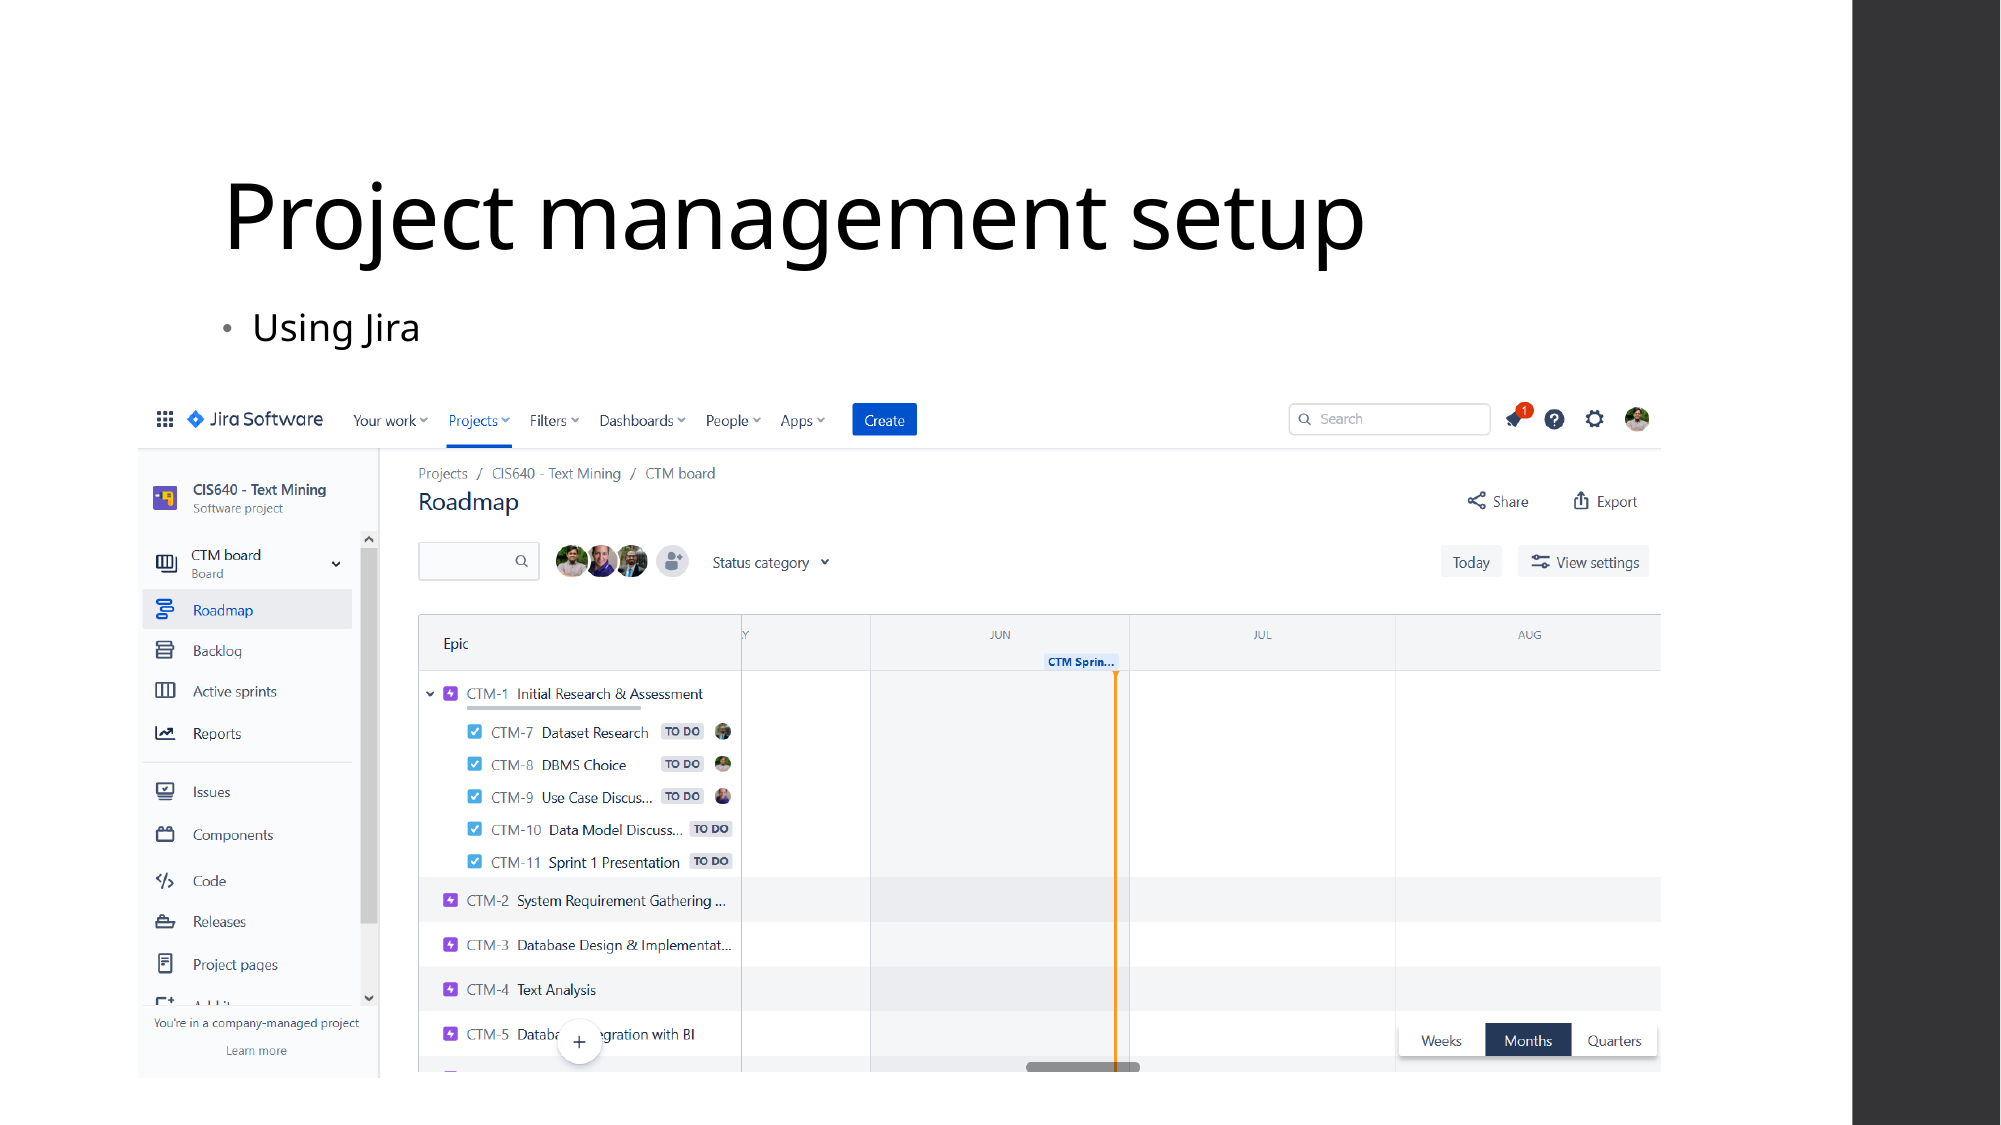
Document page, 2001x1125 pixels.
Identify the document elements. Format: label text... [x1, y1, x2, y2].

title Project management setup [206, 60, 1797, 278]
picture [138, 397, 1661, 1079]
list Using Jira [206, 299, 1617, 392]
